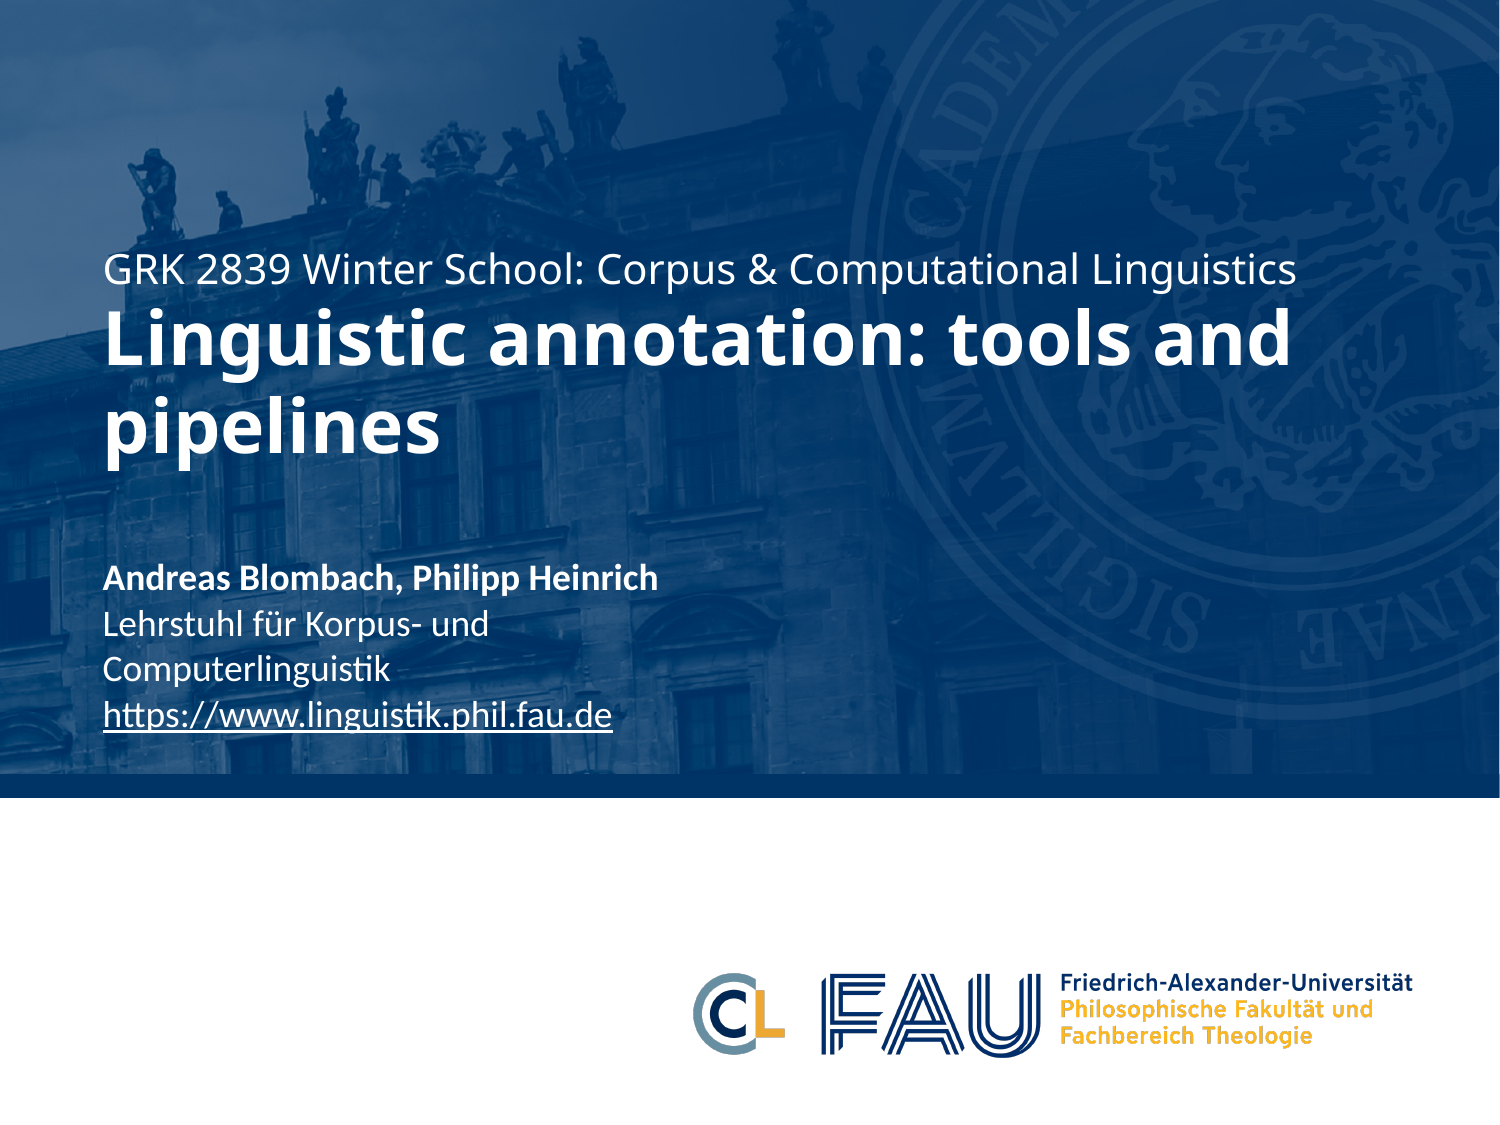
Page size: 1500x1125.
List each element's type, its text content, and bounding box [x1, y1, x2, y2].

subtitle Andreas Blombach, Philipp Heinrich Lehrstuhl für Korpus- und Computerlinguistik https://www.linguistik.phil.fau.de [102, 558, 771, 736]
picture [0, 0, 1500, 774]
title GRK 2839 Winter School: Corpus & Computational Linguistics Linguistic annotation: tools and pipelines [102, 205, 1438, 472]
picture [669, 952, 1438, 1076]
